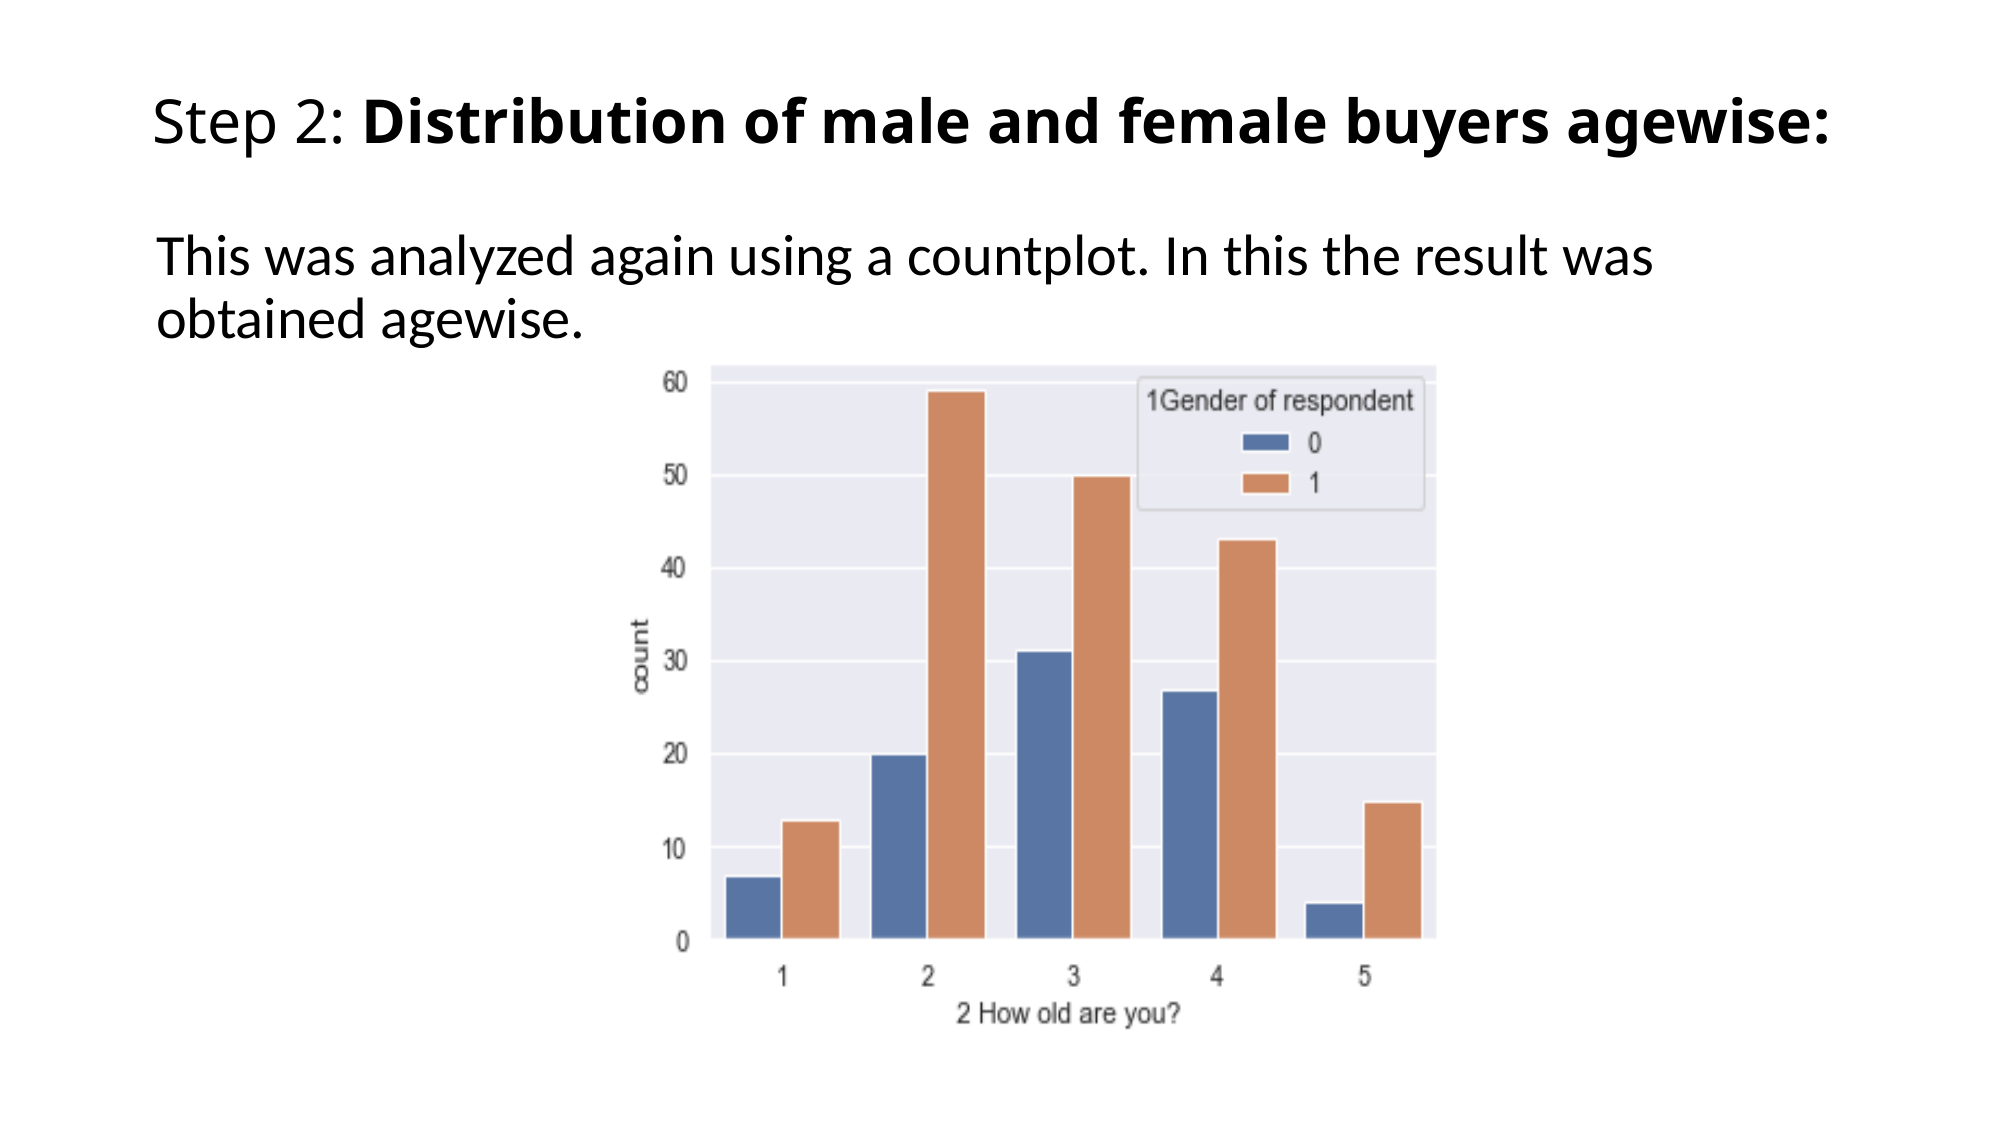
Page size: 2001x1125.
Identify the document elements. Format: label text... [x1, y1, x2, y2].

picture [616, 345, 1450, 1048]
list This was analyzed again using a countplot. In this the result was obtained agewise. [141, 218, 1863, 1125]
title Step 2: Distribution of male and female buyers agewise: [137, 59, 1863, 278]
